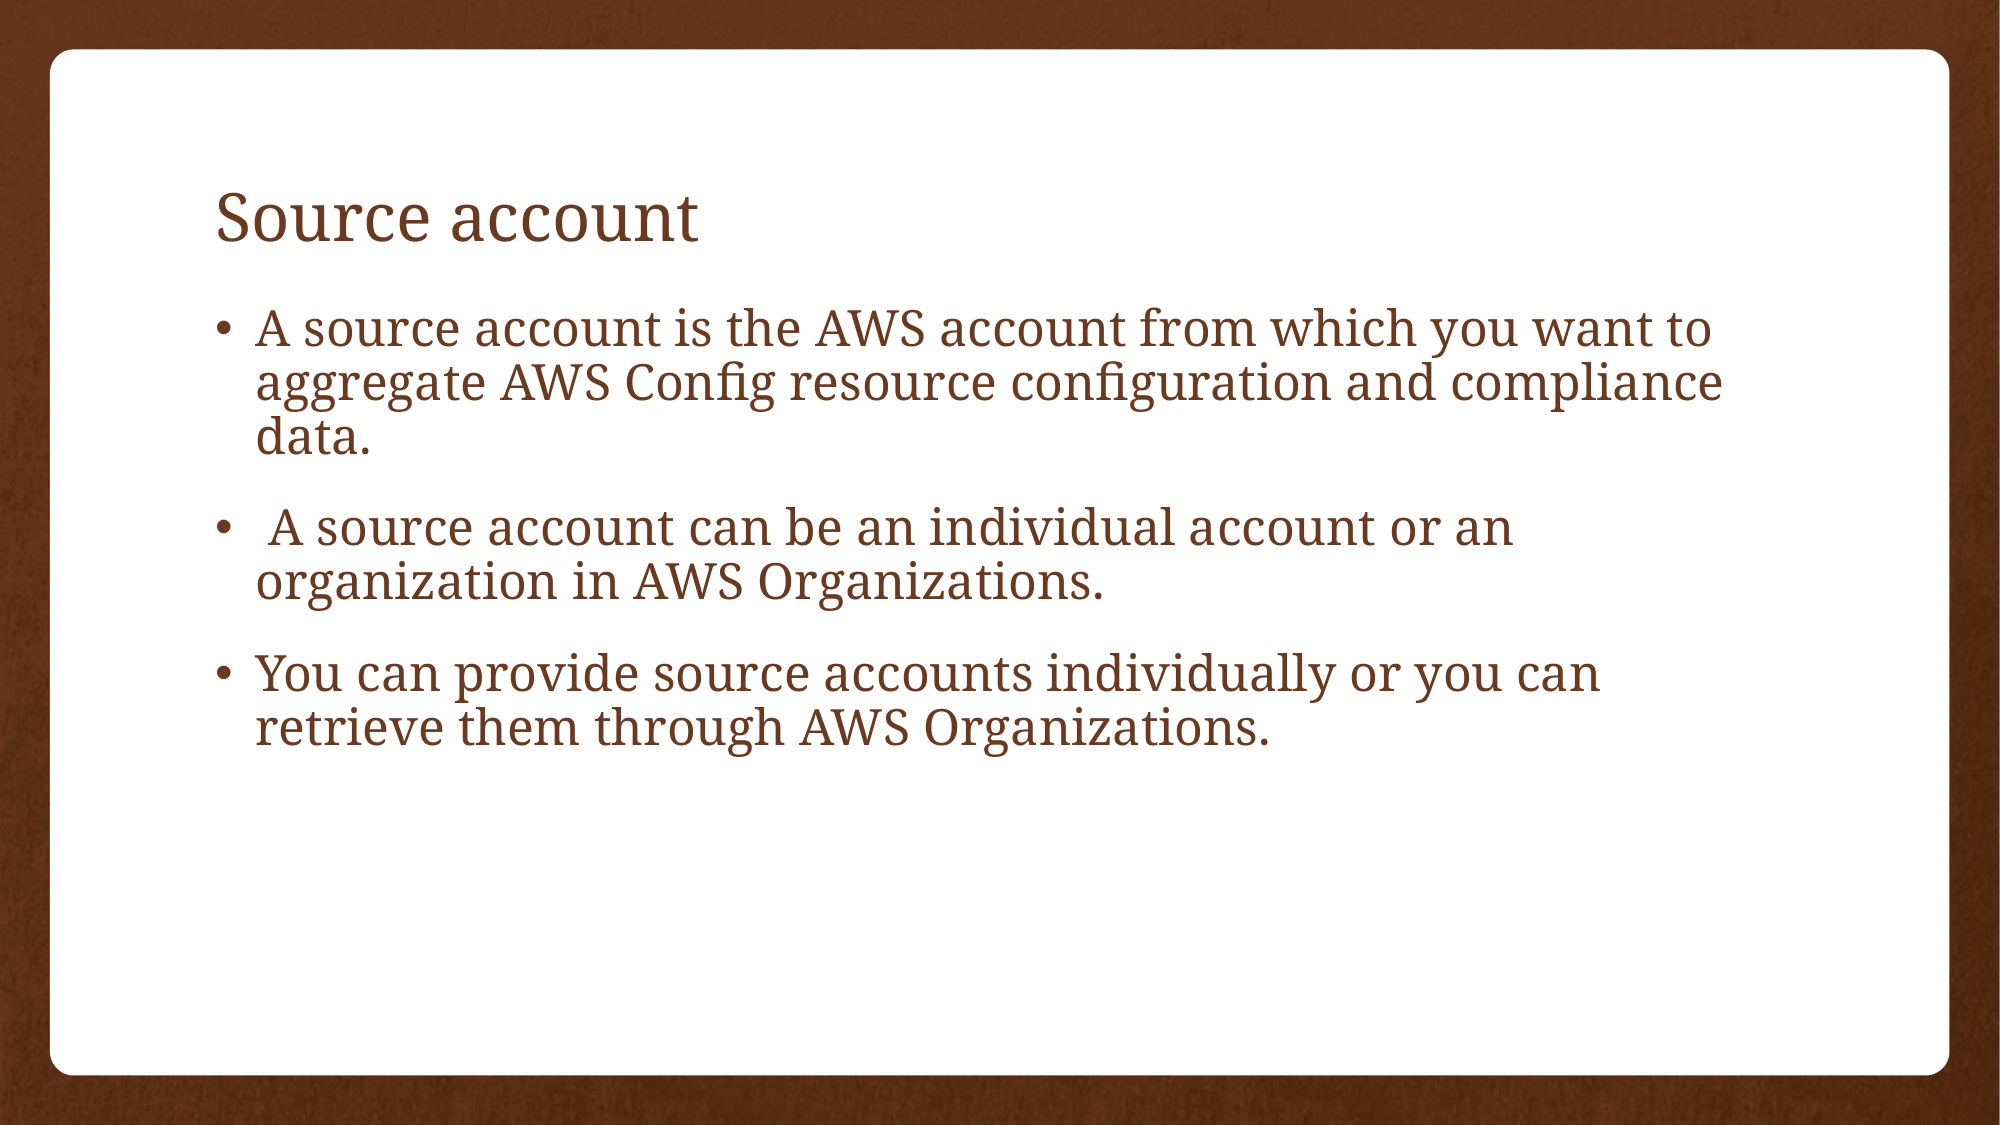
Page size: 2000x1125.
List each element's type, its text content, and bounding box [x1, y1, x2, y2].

list A source account is the AWS account from which you want to aggregate AWS Config resource configuration and compliance data. A source account can be an individual account or an organization in AWS Organizations. You can provide source accounts individually or you can retrieve them through AWS Organizations. [199, 295, 1800, 996]
title Source account [199, 70, 1800, 263]
